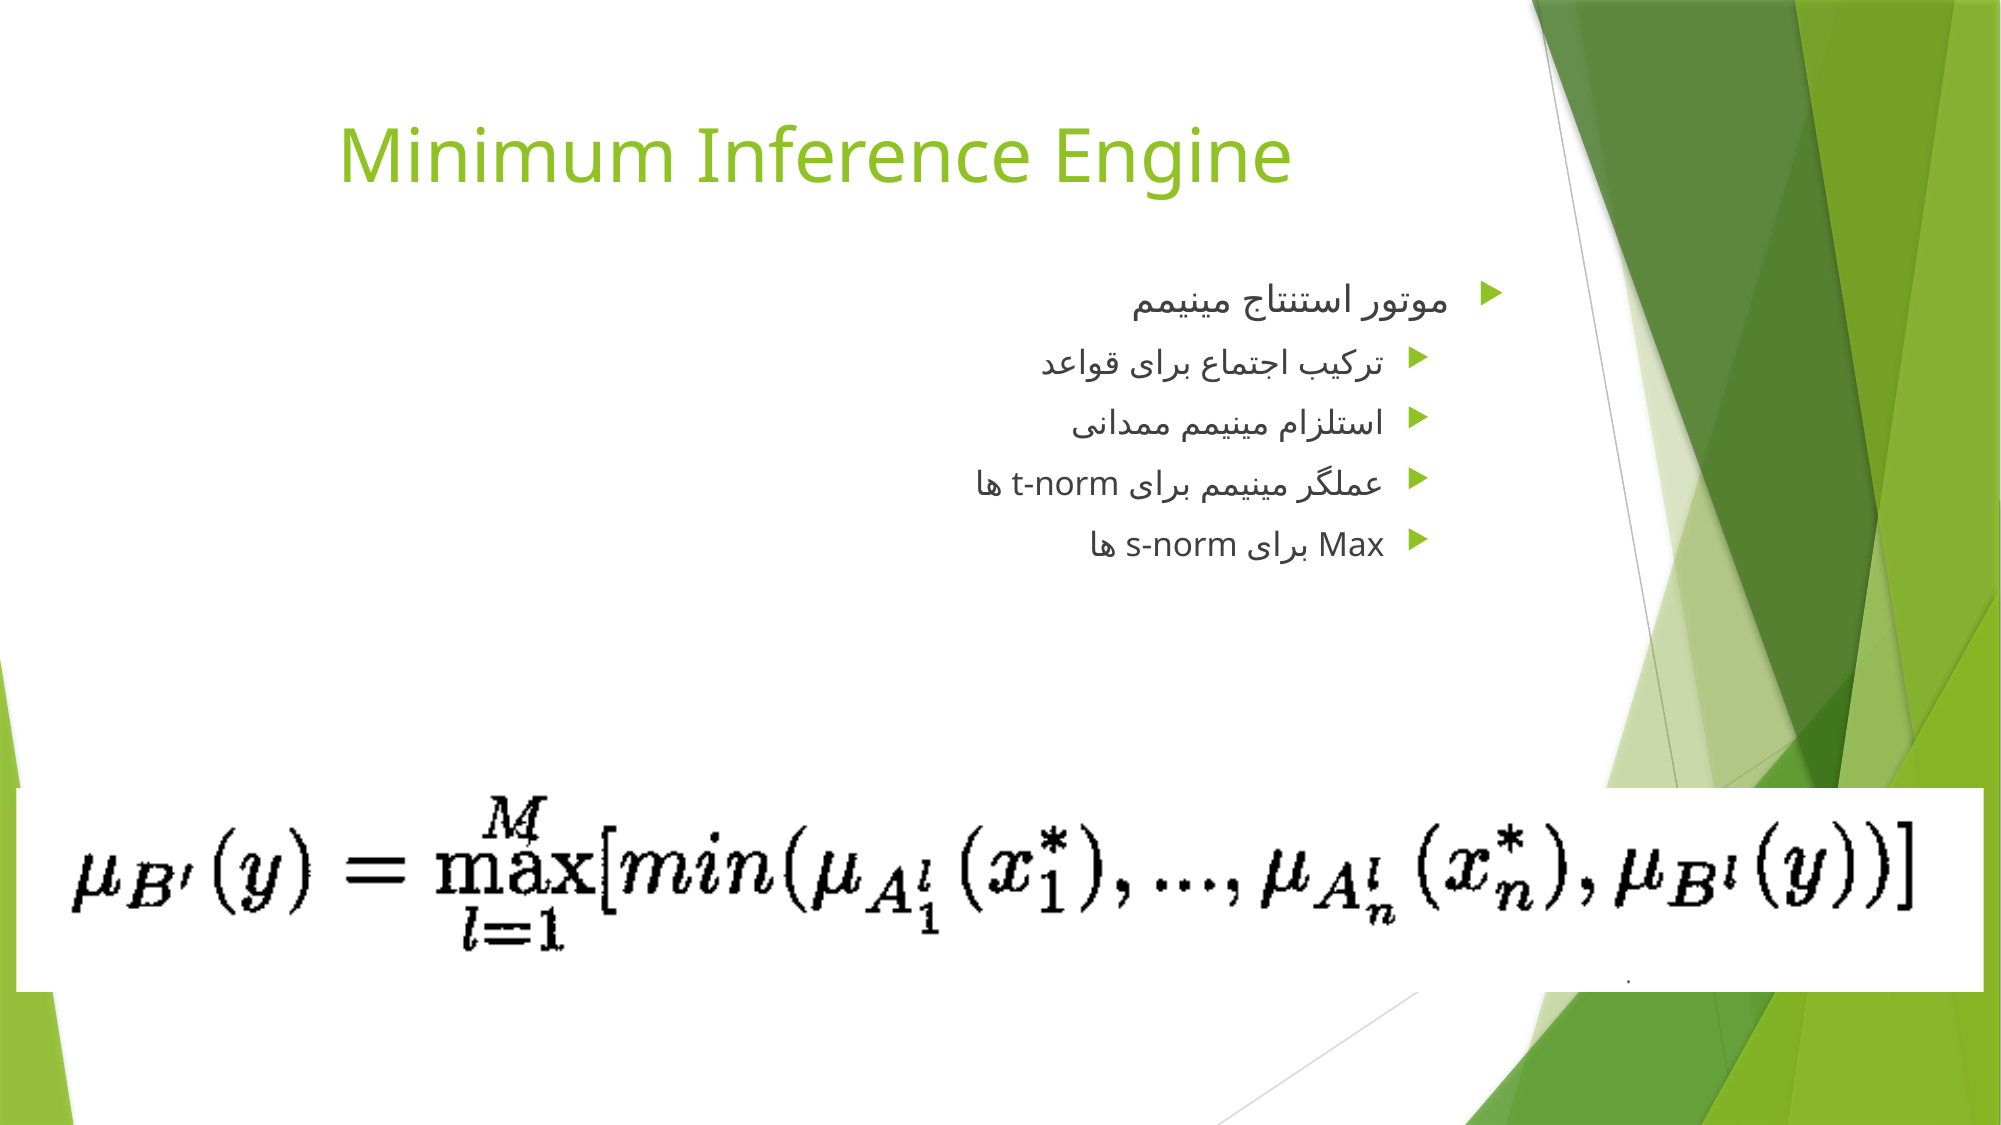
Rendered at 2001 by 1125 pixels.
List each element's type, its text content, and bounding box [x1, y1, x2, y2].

title Minimum Inference Engine [111, 99, 1522, 267]
list موتور استنتاج مینیمم ترکیب اجتماع برای قواعد استلزام مینیمم ممدانی عملگر مینیمم برای t-norm ها Max برای s-norm ها [111, 267, 1522, 786]
picture [15, 788, 1985, 992]
